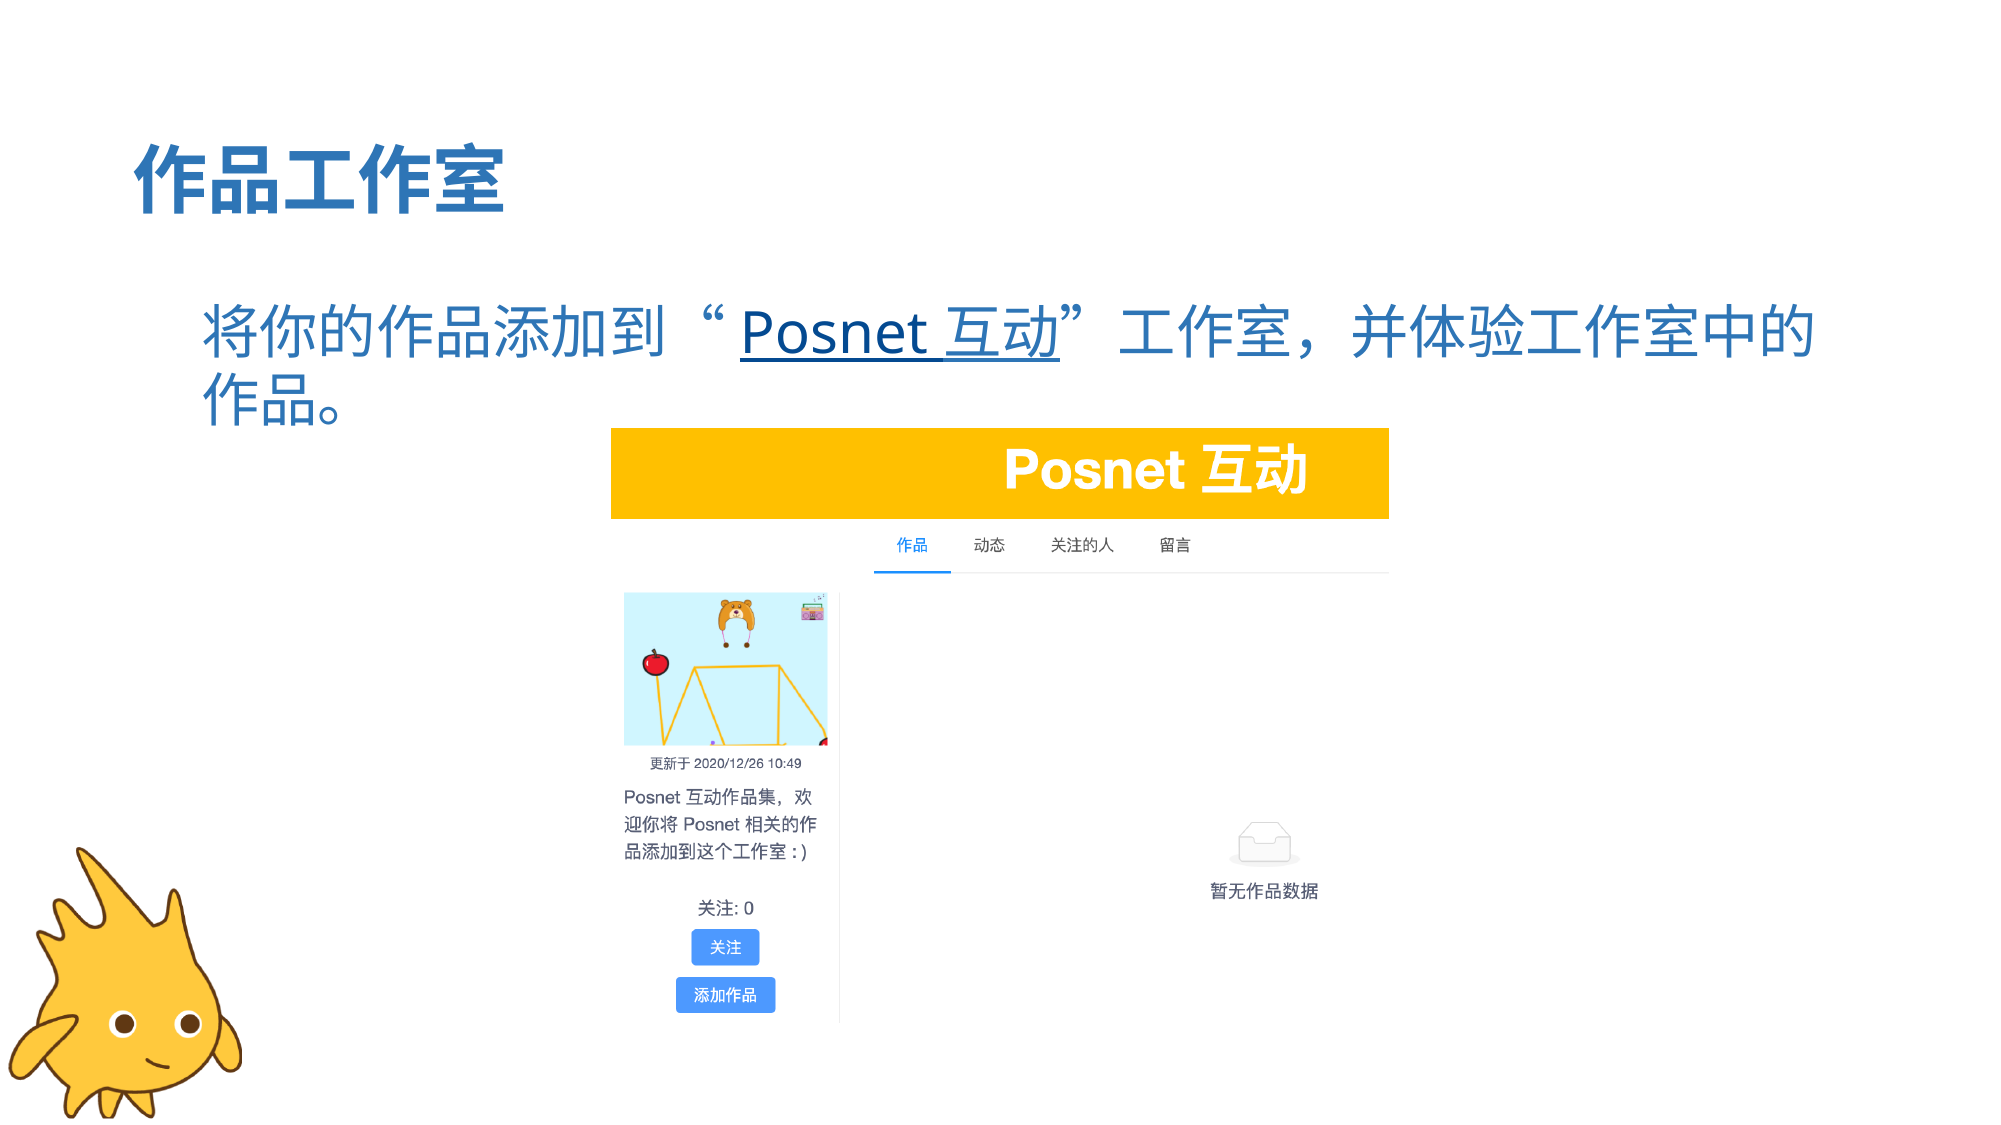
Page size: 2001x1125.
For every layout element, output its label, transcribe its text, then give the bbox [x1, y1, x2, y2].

text_box 作品工作室 [117, 125, 1515, 230]
subtitle 将你的作品添加到“Posnet 互动”工作室，并体验工作室中的作品。 [186, 287, 1840, 560]
picture [3, 840, 245, 1122]
picture [611, 428, 1389, 1023]
